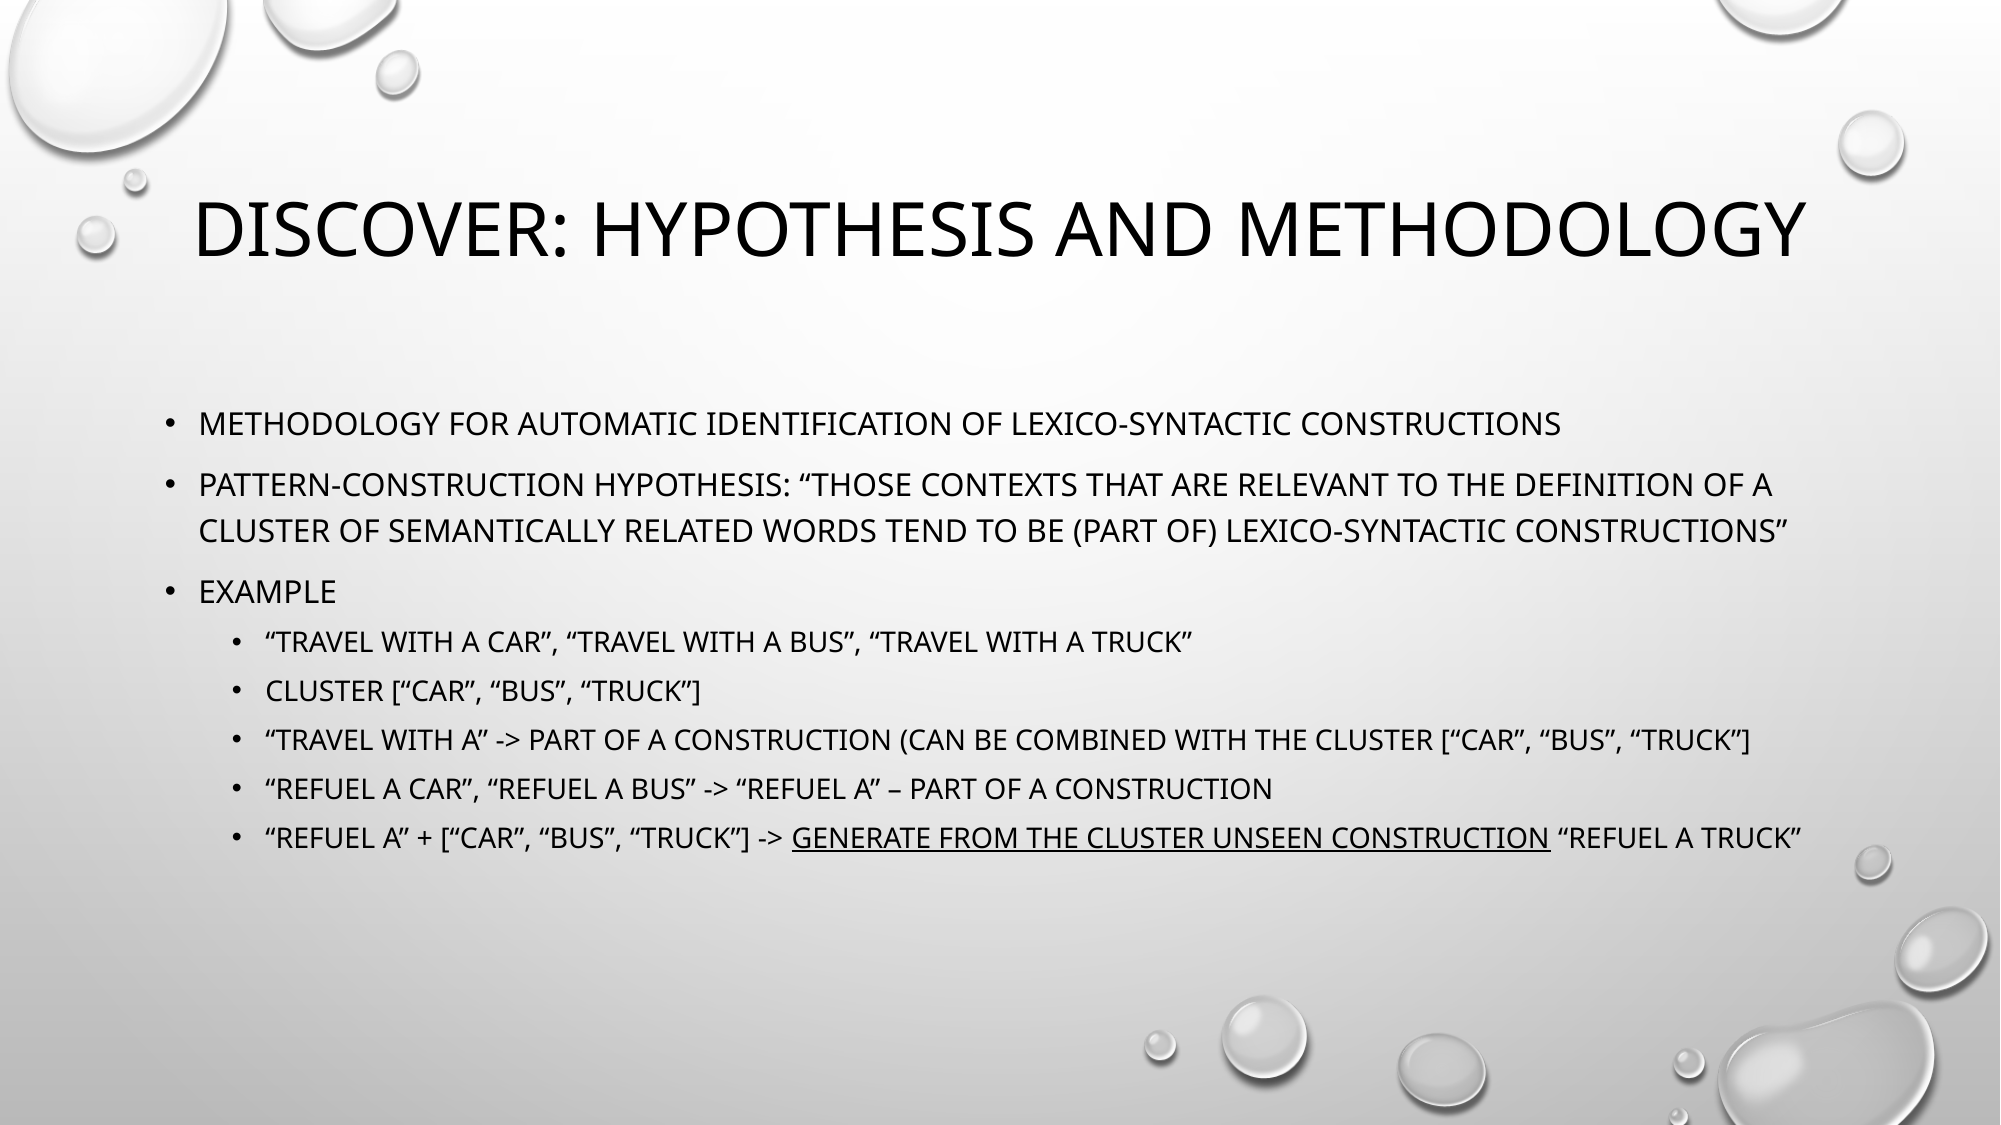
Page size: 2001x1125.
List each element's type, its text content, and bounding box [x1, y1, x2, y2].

list Methodology for automatic identification of lexico-syntactic constructions Pattern-construction hypothesis: “those contexts that are relevant to the definition of a cluster of semantically related words tend to be (part of) lexico-syntactic constructions” Example “travel with a car”, “travel with a bus”, “travel with a truck” Cluster [“car”, “bus”, “truck”] “travel with a” -> part of a construction (can be combined with the cluster [“car”, “bus”, “truck”] “refuel a car”, “refuel a bus” -> “refuel a” – part of a construction “refuel a” + [“car”, “bus”, “truck”] -> generate from the cluster unseen construction “refuel a truck” [149, 388, 1850, 950]
picture [0, 0, 2000, 1125]
title Discover: Hypothesis and methodology [149, 101, 1851, 364]
